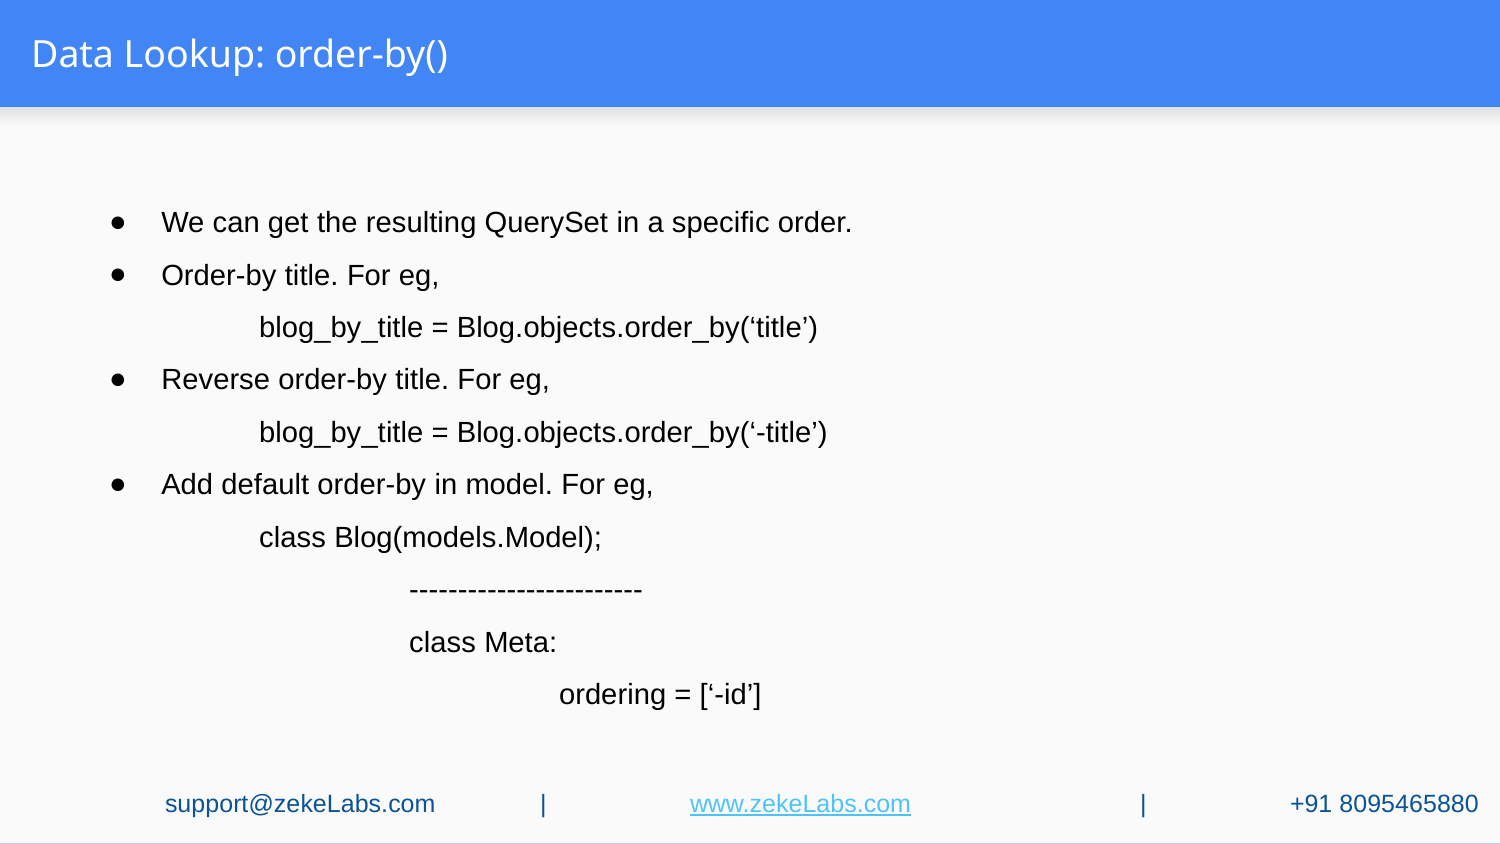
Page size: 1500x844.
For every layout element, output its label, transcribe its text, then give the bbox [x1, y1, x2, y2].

title Data Lookup: order-by() [16, 2, 1464, 102]
text_box We can get the resulting QuerySet in a specific order. Order-by title. For eg, blog_by_title = Blog.objects.order_by(‘title’) Reverse order-by title. For eg, blog_by_title = Blog.objects.order_by(‘-title’) Add default order-by in model. For eg, class Blog(models.Model); ------------------------ class Meta: ordering = [‘-id’] [71, 170, 1409, 748]
text_box support@zekeLabs.com | www.zekeLabs.com | +91 8095465880 [0, 772, 1500, 844]
